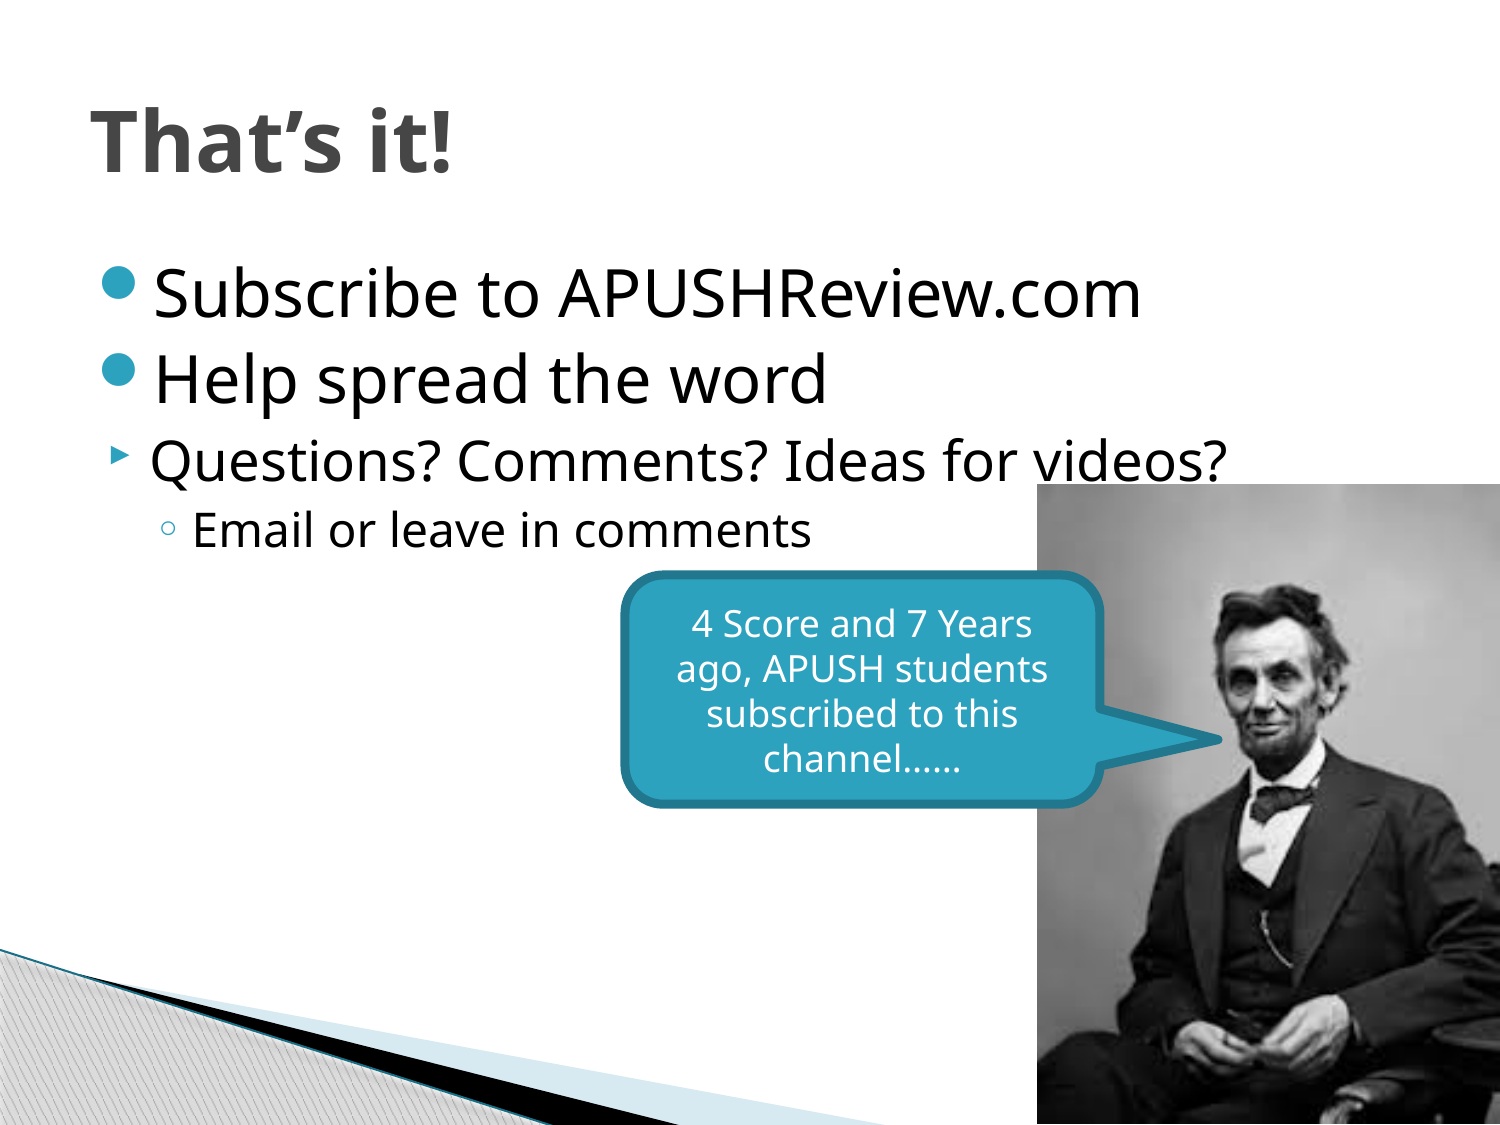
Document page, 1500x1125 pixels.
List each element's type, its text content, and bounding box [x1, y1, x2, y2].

title That’s it! [75, 45, 1425, 233]
list Subscribe to APUSHReview.com Help spread the word Questions? Comments? Ideas for videos? Email or leave in comments [75, 243, 1425, 986]
picture [1037, 484, 1500, 1125]
text_box 4 Score and 7 Years ago, APUSH students subscribed to this channel…… [620, 570, 1031, 809]
